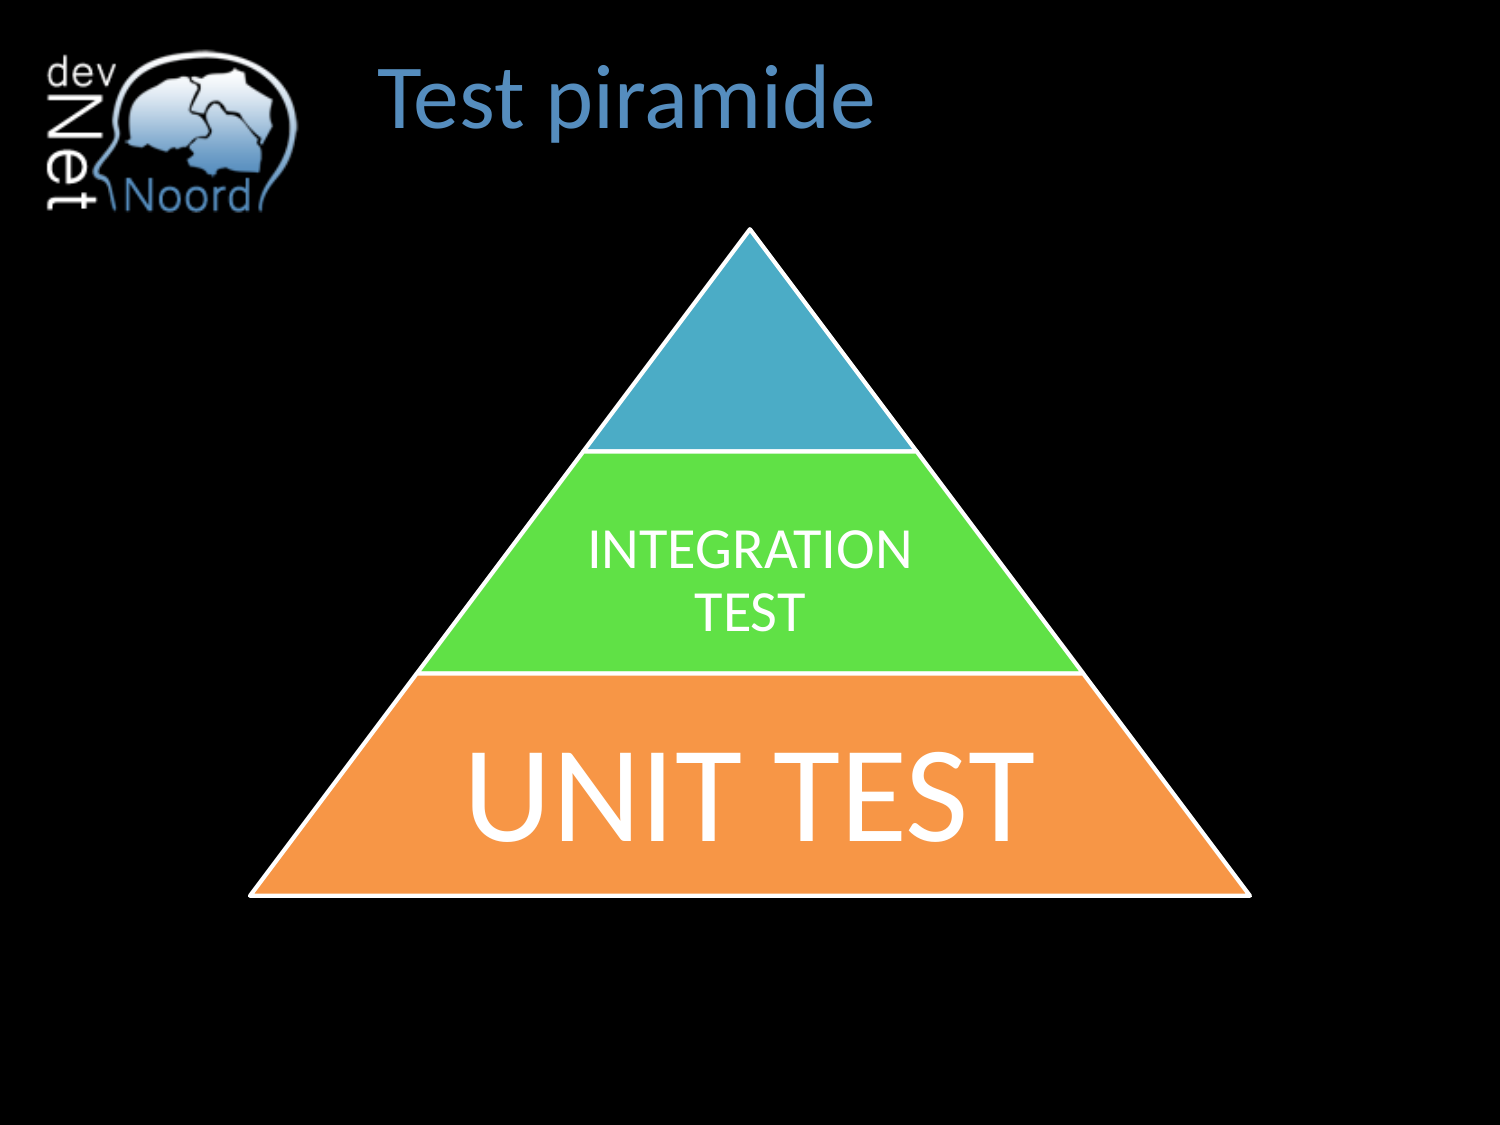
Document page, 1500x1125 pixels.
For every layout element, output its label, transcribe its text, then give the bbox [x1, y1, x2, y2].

title Test piramide [362, 29, 1425, 205]
picture [24, 30, 313, 238]
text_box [249, 228, 1251, 897]
